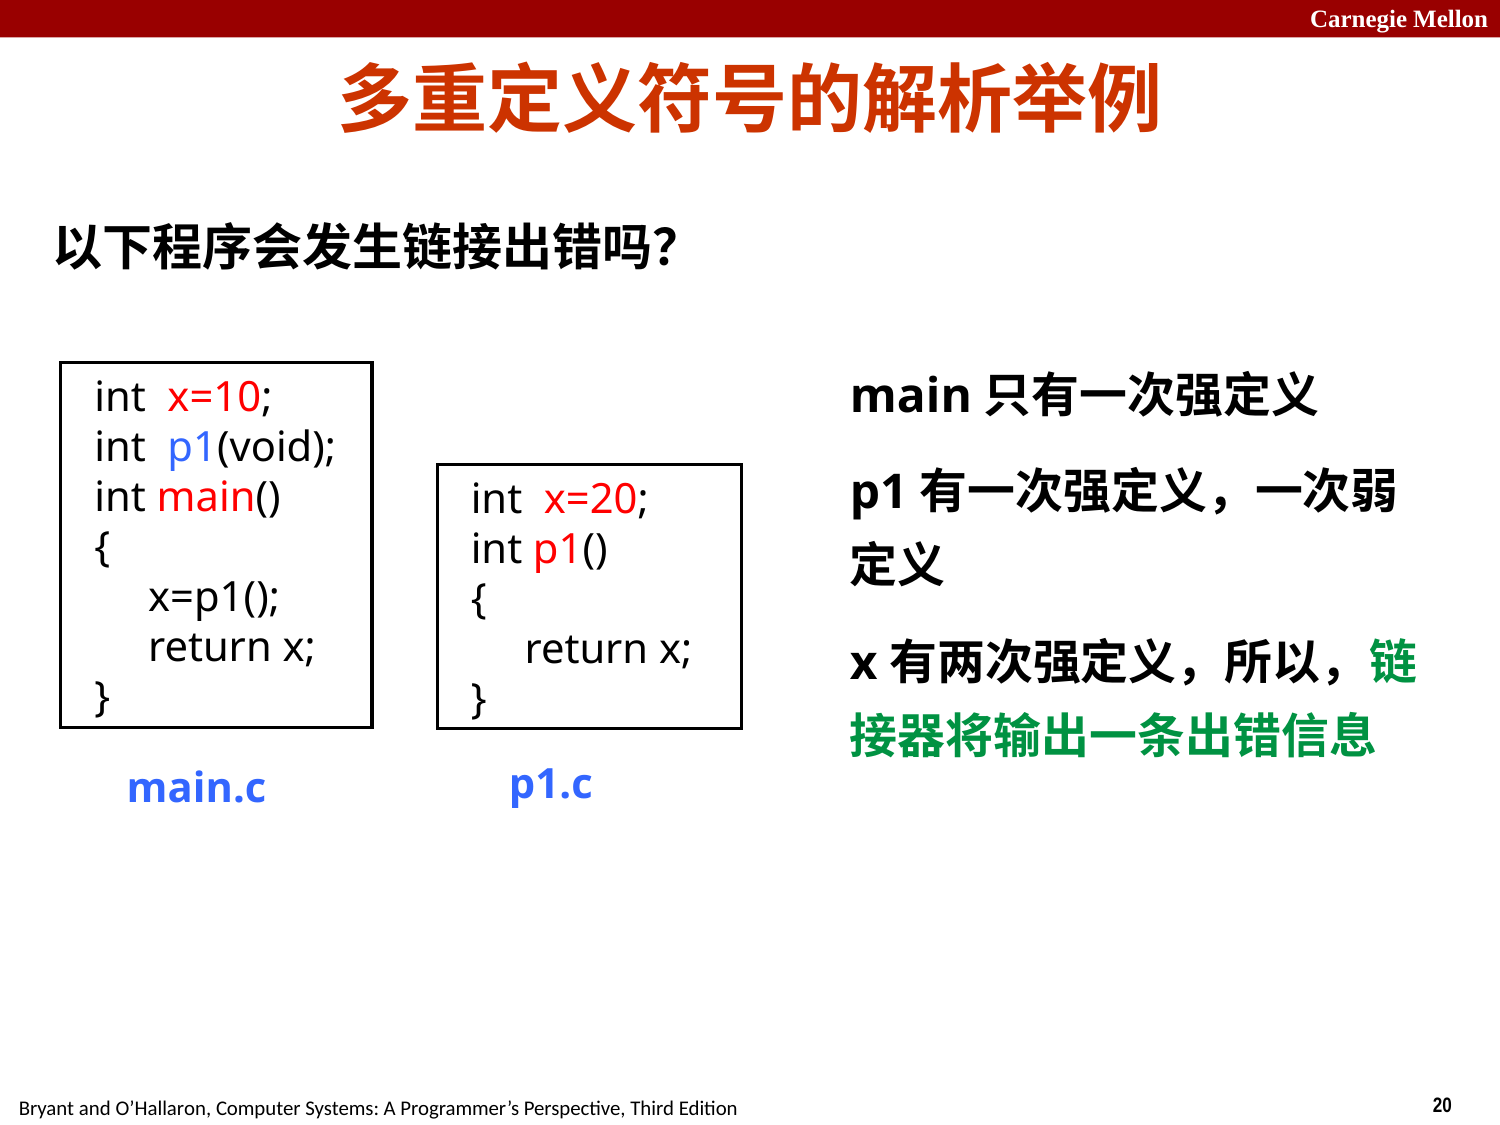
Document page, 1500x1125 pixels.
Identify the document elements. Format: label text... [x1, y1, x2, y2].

text_box int x=10; int p1(void); int main() { x=p1(); return x; } [60, 362, 373, 728]
text_box 以下程序会发生链接出错吗？ [37, 207, 748, 283]
text_box p1.c [494, 749, 692, 814]
text_box 多重定义符号的解析举例 [74, 50, 1425, 143]
text_box main只有一次强定义 p1有一次强定义，一次弱定义 x有两次强定义，所以，链接器将输出一条出错信息 [835, 339, 1437, 846]
text_box main.c [111, 753, 310, 819]
text_box int x=20; int p1() { return x; } [437, 464, 742, 729]
